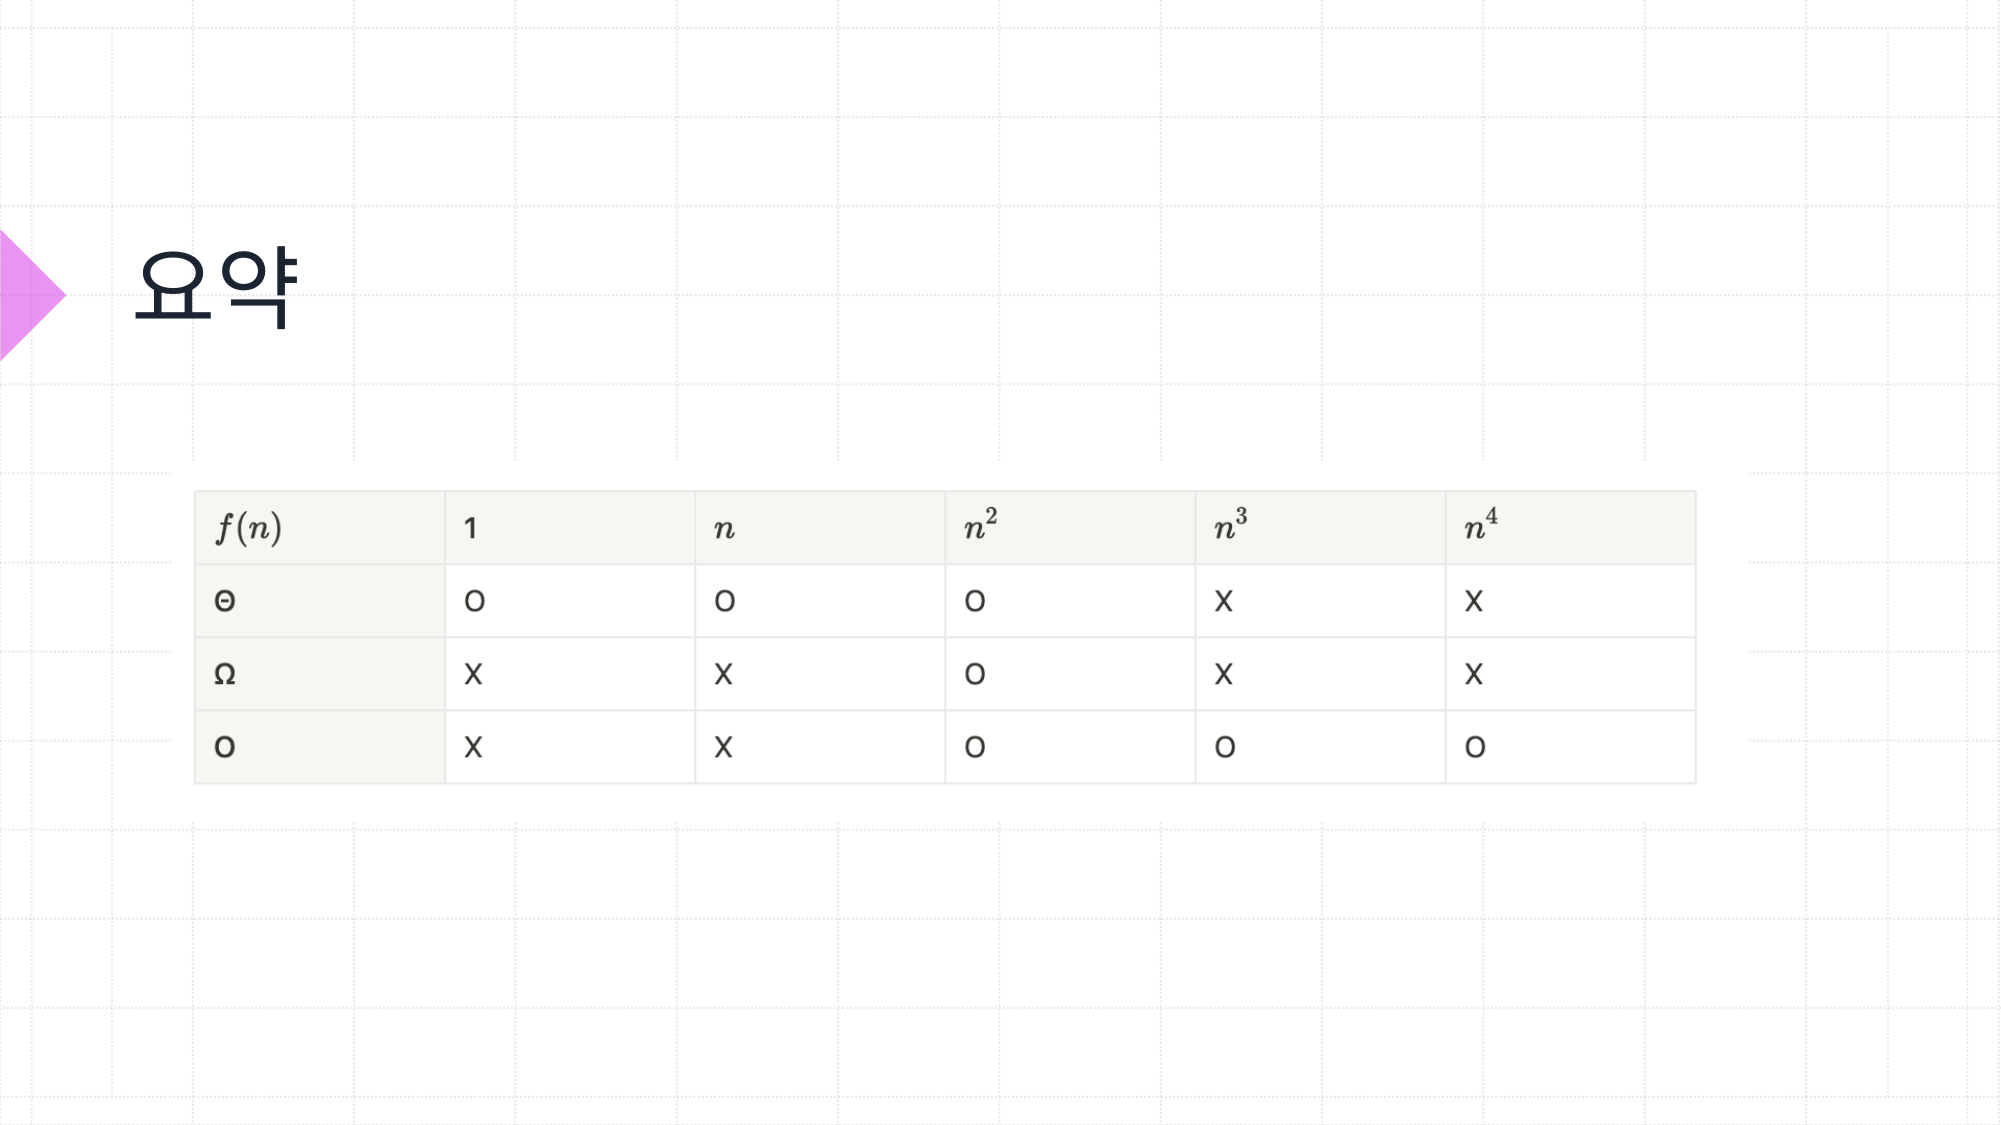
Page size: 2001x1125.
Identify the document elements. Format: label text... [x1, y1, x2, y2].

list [171, 461, 1749, 822]
title 요약 [113, 119, 1808, 356]
